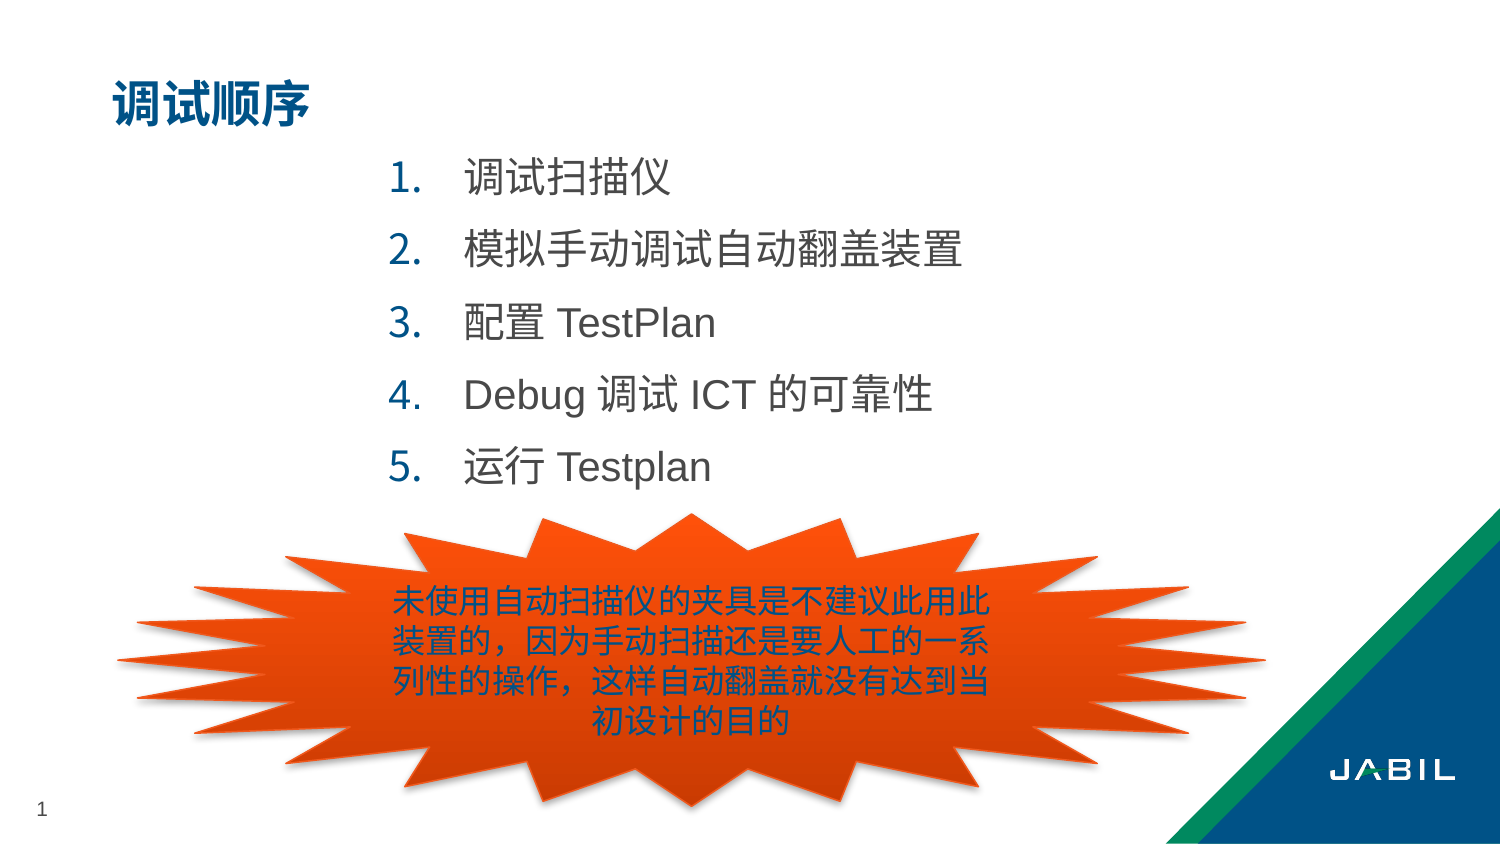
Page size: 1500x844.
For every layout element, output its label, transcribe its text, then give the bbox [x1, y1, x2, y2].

picture [1330, 759, 1455, 780]
list 调试扫描仪 模拟手动调试自动翻盖装置 配置TestPlan Debug调试ICT的可靠性 运行Testplan [372, 146, 980, 516]
title 调试顺序 [96, 19, 1403, 142]
text_box 未使用自动扫描仪的夹具是不建议此用此装置的，因为手动扫描还是要人工的一系列性的操作，这样自动翻盖就没有达到当初设计的目的 [117, 513, 1267, 807]
